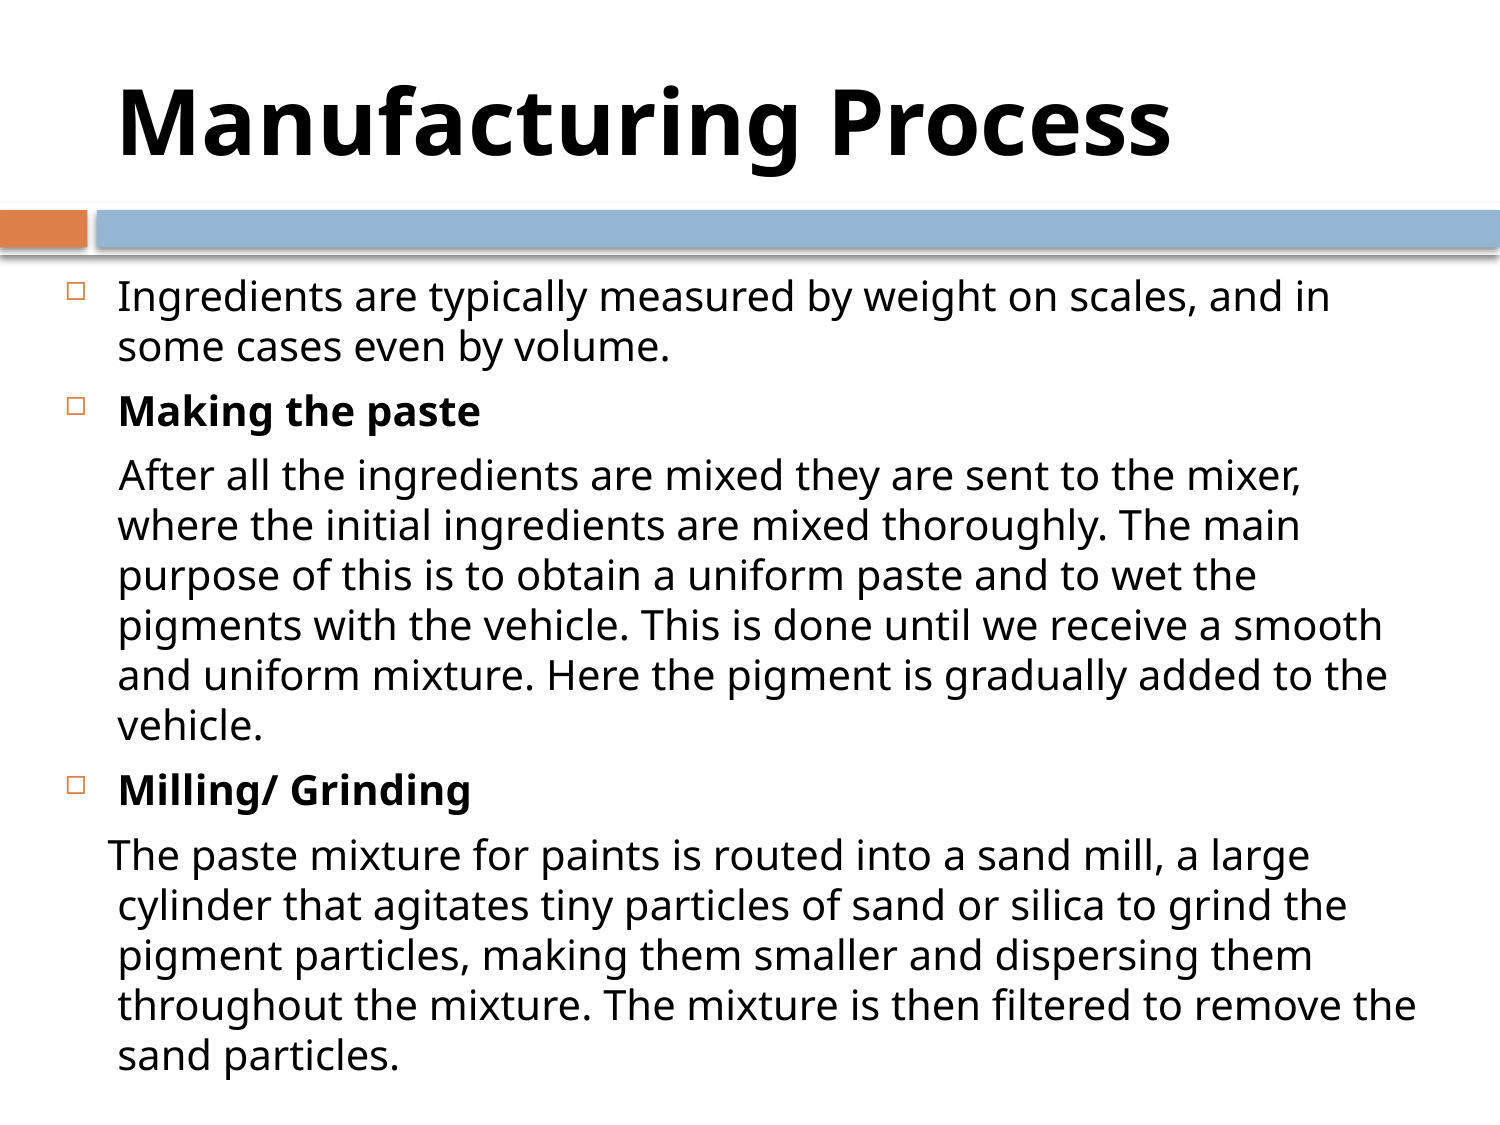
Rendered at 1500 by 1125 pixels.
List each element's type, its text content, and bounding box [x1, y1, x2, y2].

title Manufacturing Process [100, 37, 1438, 200]
list Ingredients are typically measured by weight on scales, and in some cases even by volume. Making the paste After all the ingredients are mixed they are sent to the mixer, where the initial ingredients are mixed thoroughly. The main purpose of this is to obtain a uniform paste and to wet the pigments with the vehicle. This is done until we receive a smooth and uniform mixture. Here the pigment is gradually added to the vehicle. Milling/ Grinding The paste mixture for paints is routed into a sand mill, a large cylinder that agitates tiny particles of sand or silica to grind the pigment particles, making them smaller and dispersing them throughout the mixture. The mixture is then filtered to remove the sand particles. [50, 262, 1445, 1013]
